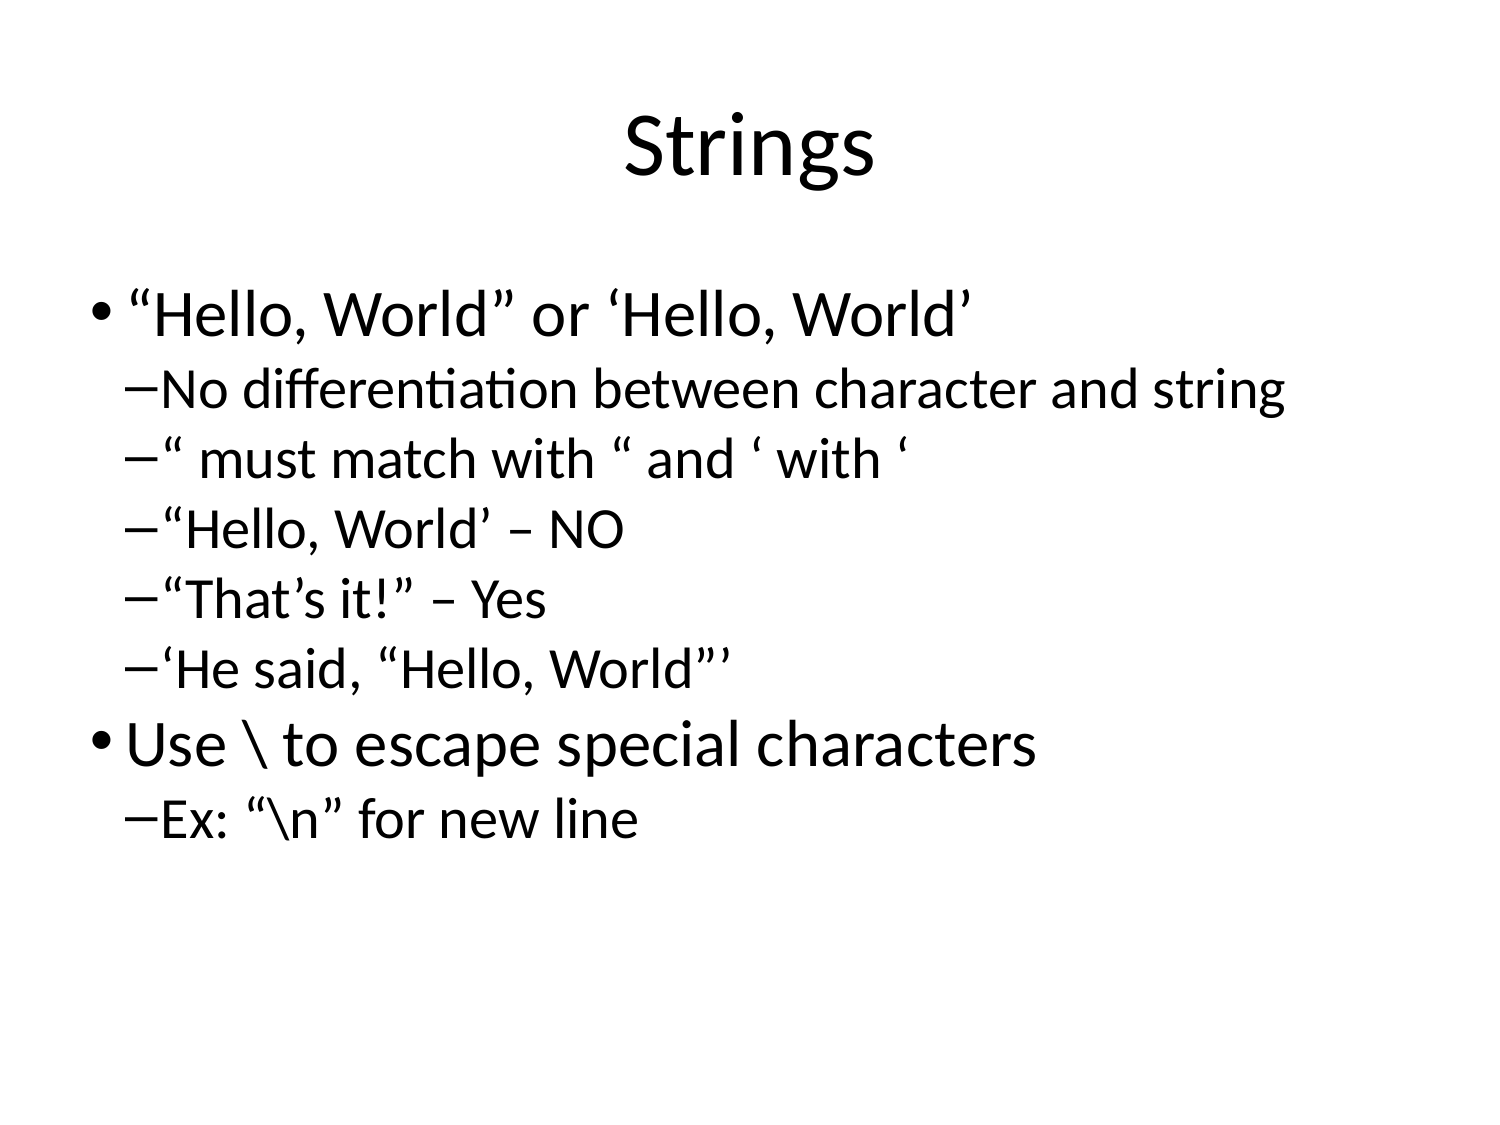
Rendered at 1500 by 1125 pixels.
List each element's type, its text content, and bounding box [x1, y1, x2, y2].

text_box “Hello, World” or ‘Hello, World’ No differentiation between character and string “ must match with “ and ‘ with ‘ “Hello, World’ – NO “That’s it!” – Yes ‘He said, “Hello, World”’ Use \ to escape special characters Ex: “\n” for new line [75, 262, 1425, 1005]
text_box Strings [75, 45, 1425, 233]
